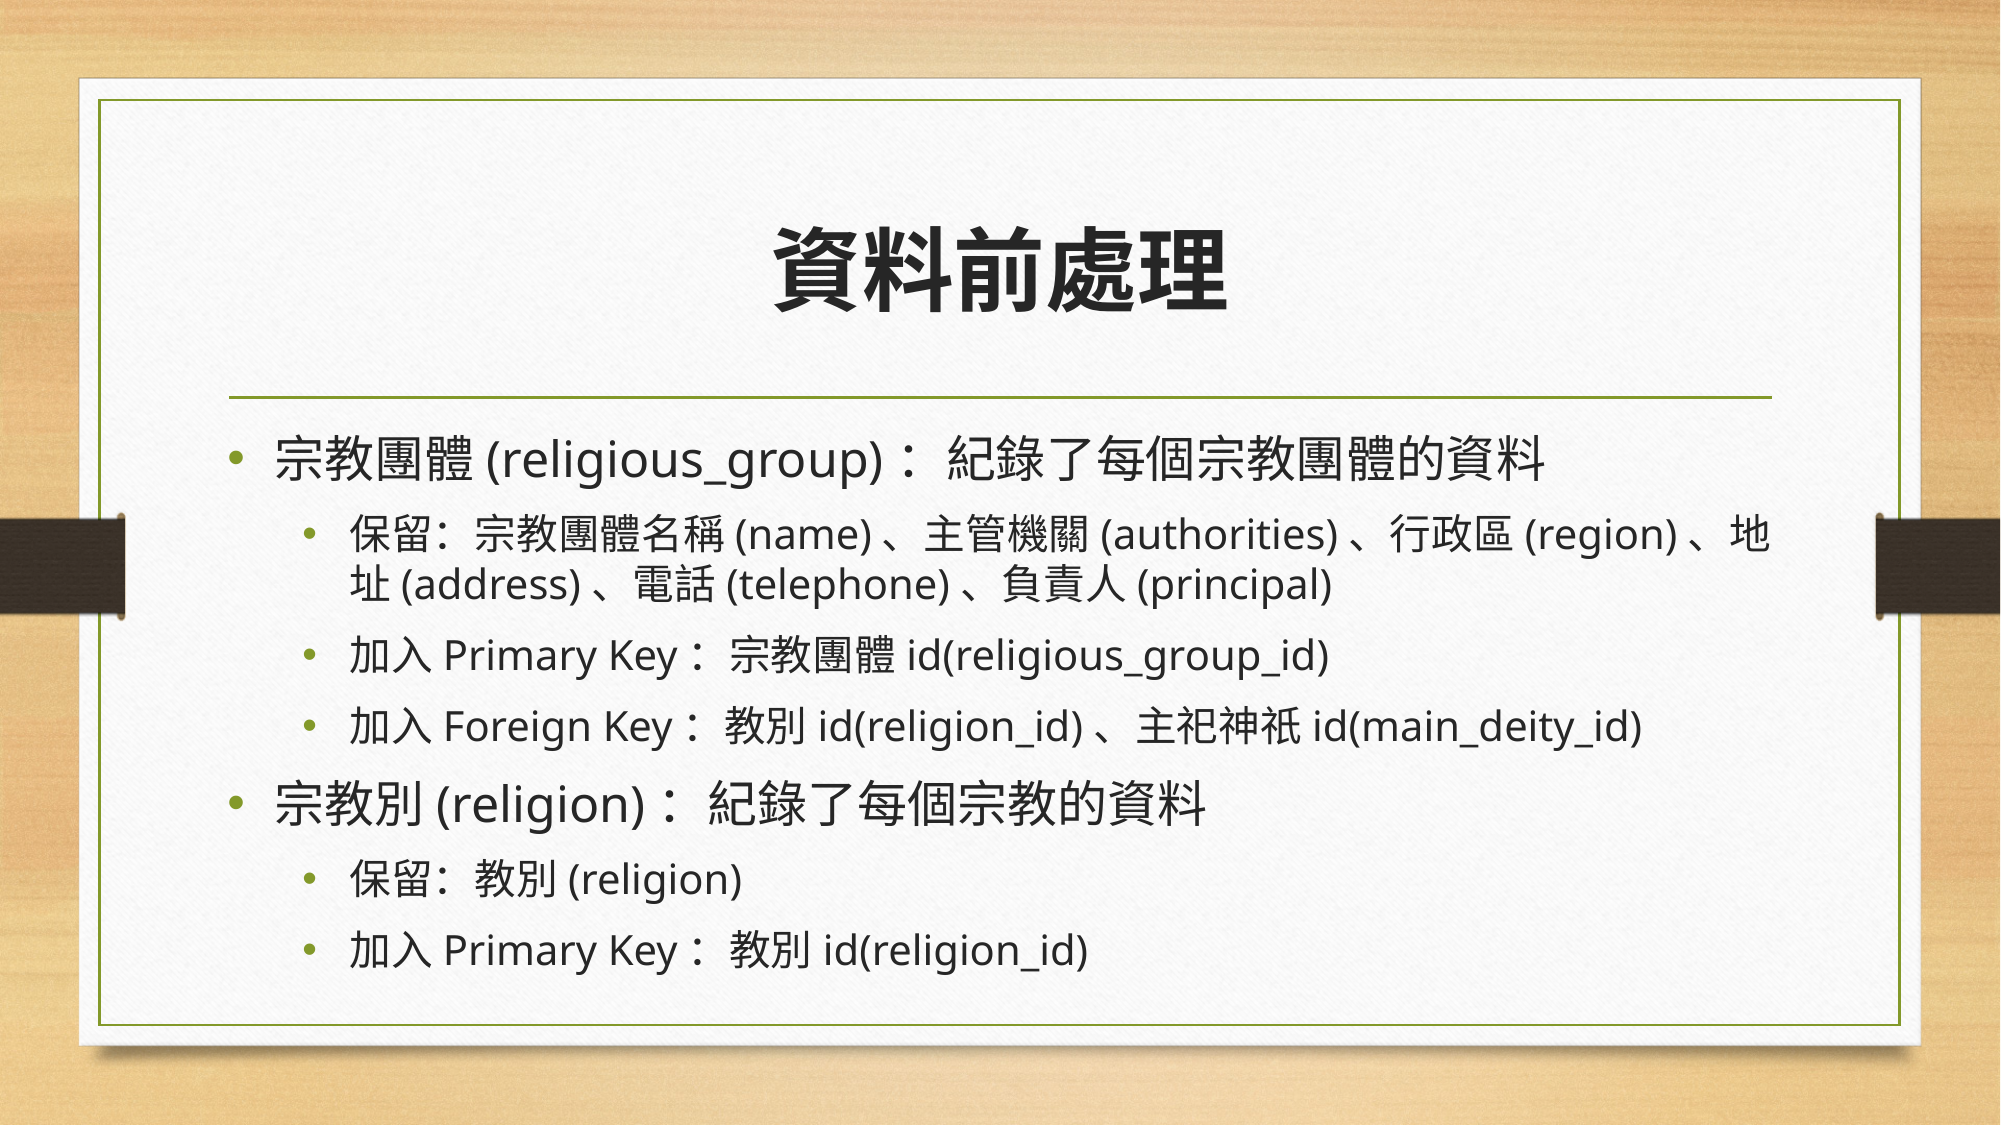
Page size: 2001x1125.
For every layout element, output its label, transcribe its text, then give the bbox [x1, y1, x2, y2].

title 資料前處理 [212, 161, 1788, 375]
picture [0, 0, 2001, 1125]
list 宗教團體(religious_group)：紀錄了每個宗教團體的資料 保留：宗教團體名稱(name)、主管機關(authorities)、行政區(region)、地址(address)、電話(telephone)、負責人(principal) 加入Primary Key：宗教團體id(religious_group_id) 加入Foreign Key：教別id(religion_id)、主祀神祇id(main_deity_id) 宗教別(religion)：紀錄了每個宗教的資料 保留：教別(religion) 加入Primary Key：教別id(religion_id) [212, 419, 1788, 1015]
